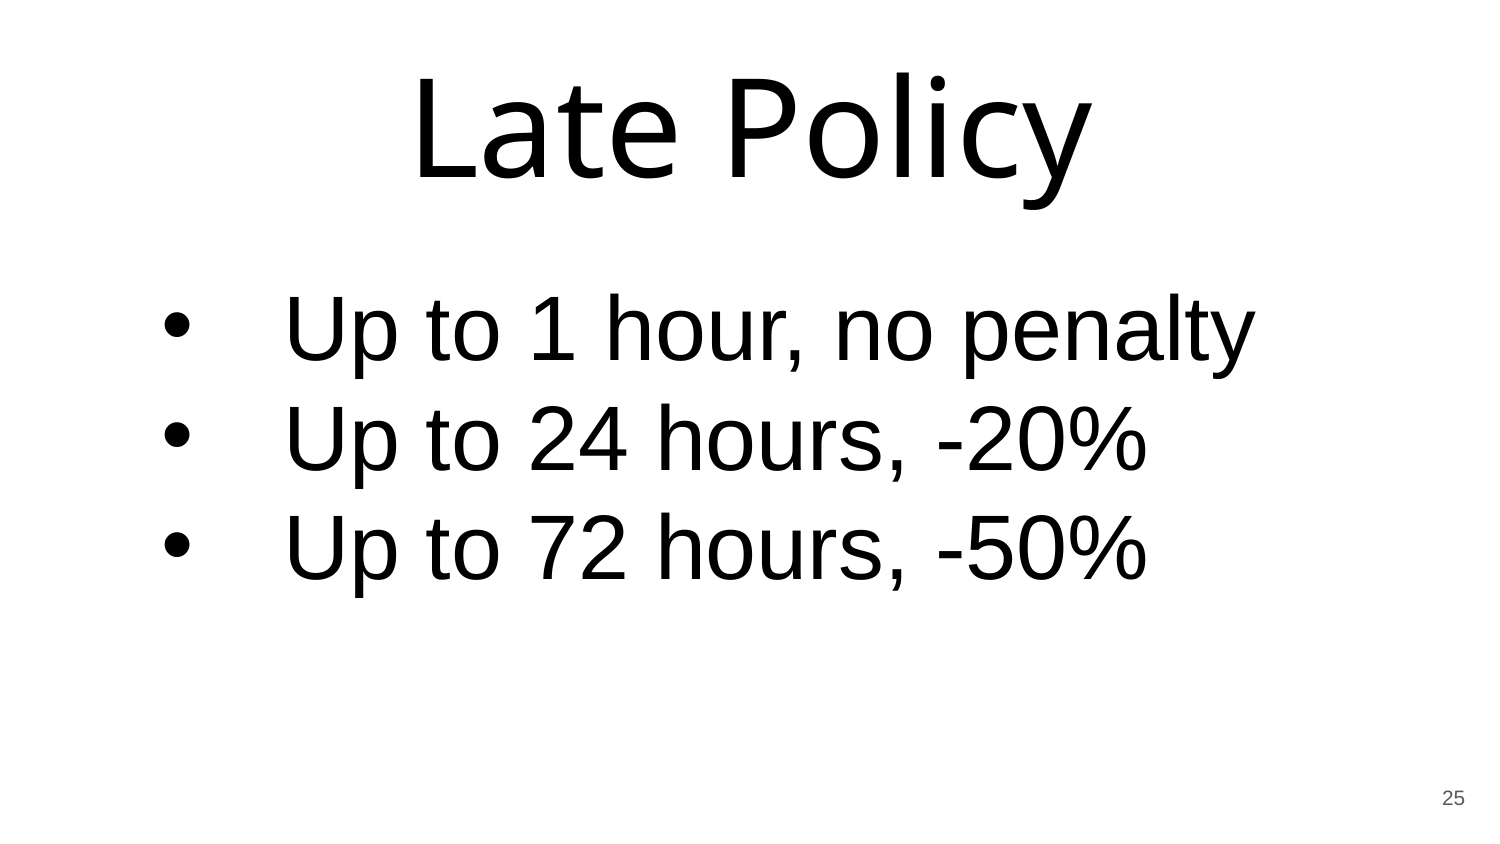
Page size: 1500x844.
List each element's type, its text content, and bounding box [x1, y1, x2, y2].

text_box 25 [1389, 764, 1480, 830]
text_box Up to 1 hour, no penalty Up to 24 hours, -20% Up to 72 hours, -50% [146, 261, 1354, 606]
text_box Late Policy [53, 24, 1447, 239]
